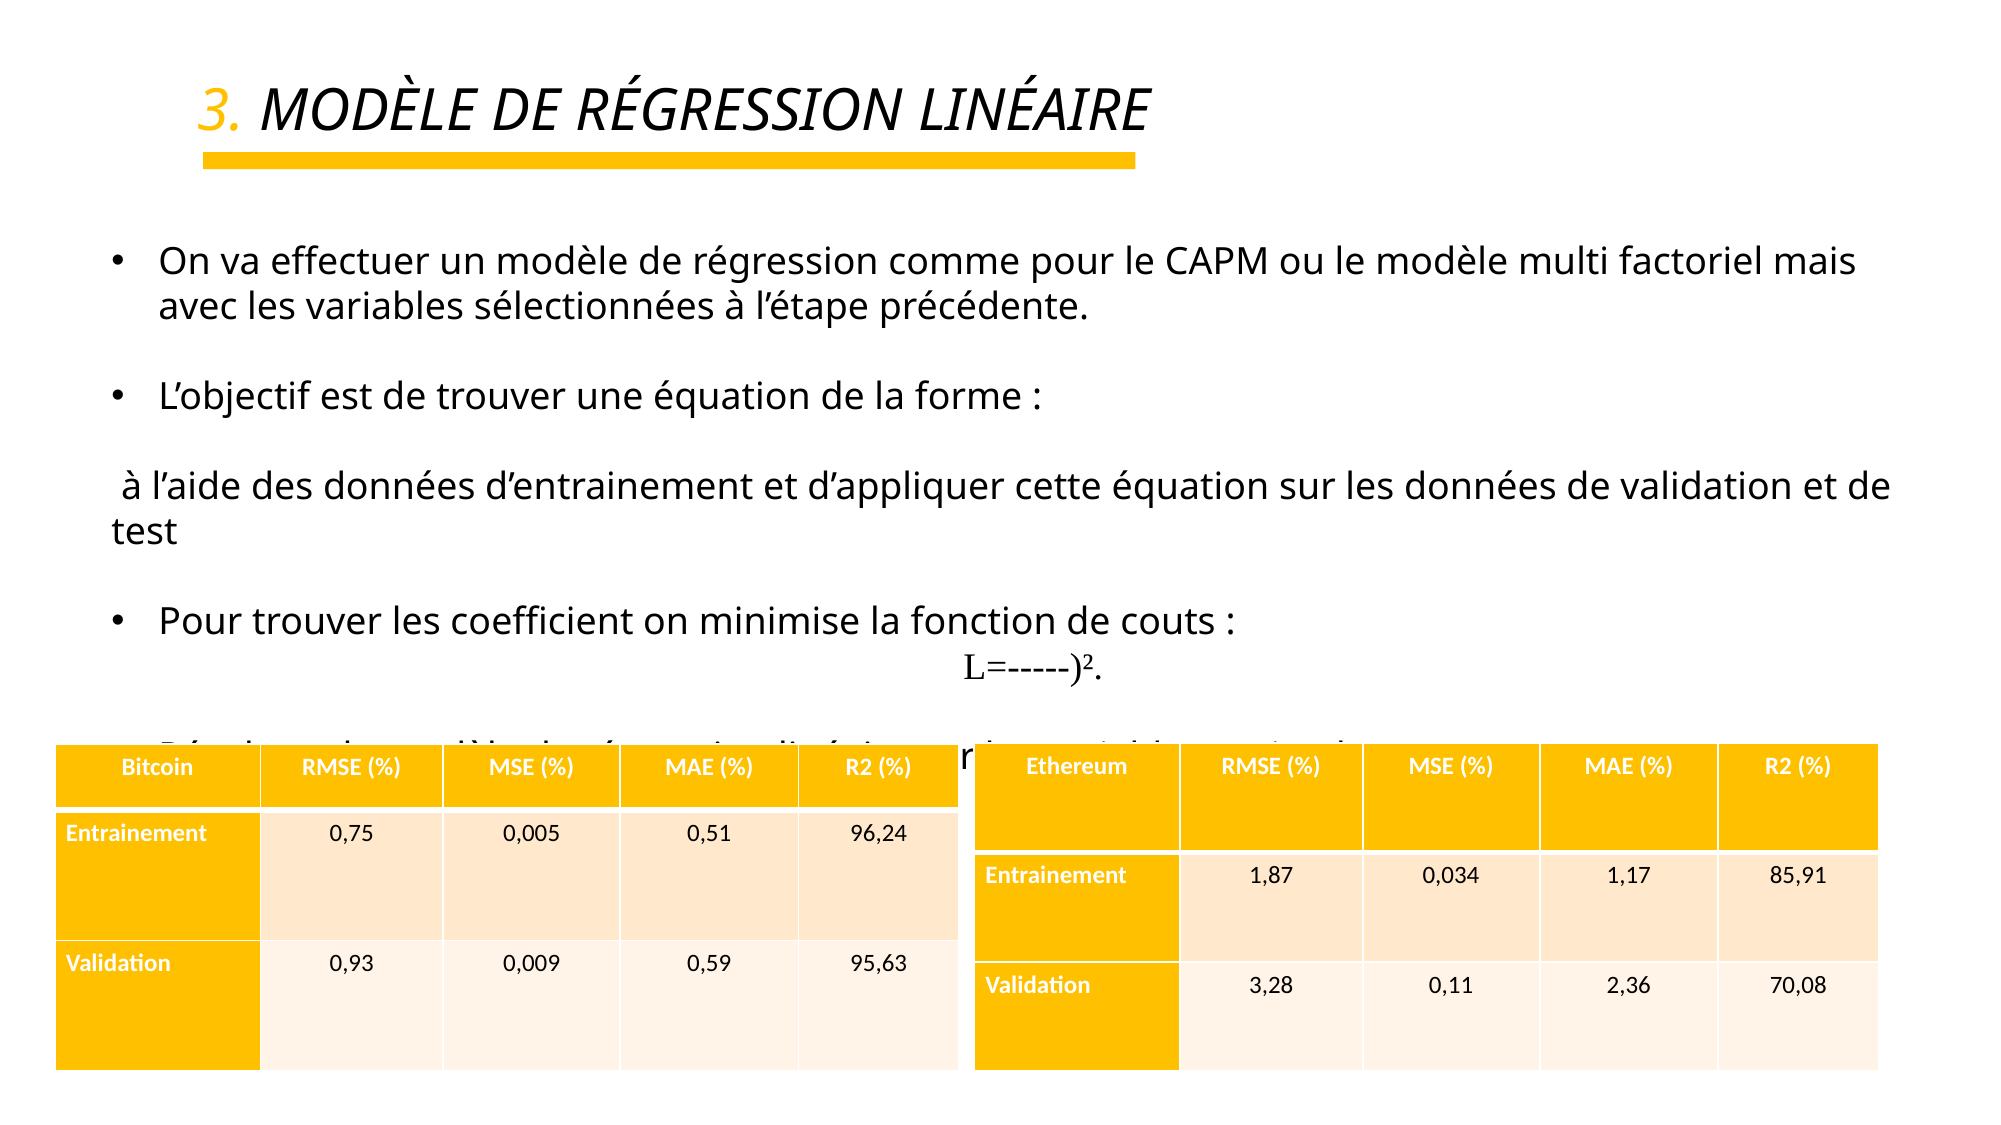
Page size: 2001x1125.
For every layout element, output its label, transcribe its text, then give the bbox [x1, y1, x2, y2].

text_box [202, 151, 1136, 170]
table_cell Validation [56, 941, 260, 1070]
table_header MAE (%) [621, 745, 798, 807]
table_cell 85,91 [1719, 855, 1878, 961]
table_header Ethereum [975, 744, 1179, 850]
table_cell 96,24 [799, 813, 958, 940]
table_header MSE (%) [1364, 744, 1539, 850]
table_cell 1,87 [1181, 855, 1362, 961]
table_cell 0,034 [1364, 855, 1539, 961]
table_header R2 (%) [1719, 744, 1878, 850]
table_header Bitcoin [56, 745, 260, 807]
table_header RMSE (%) [261, 745, 442, 807]
text_box 3. Modèle de régression linéaire [182, 64, 1597, 150]
table_cell 95,63 [799, 941, 958, 1070]
table_cell 0,75 [261, 813, 442, 940]
table_header RMSE (%) [1181, 744, 1362, 850]
table_cell 0,11 [1364, 963, 1539, 1070]
table_cell 2,36 [1541, 963, 1717, 1070]
table_cell 1,17 [1541, 855, 1717, 961]
table_header R2 (%) [799, 745, 958, 807]
table_header MSE (%) [444, 745, 619, 807]
table_cell 0,005 [444, 813, 619, 940]
table_cell 0,009 [444, 941, 619, 1070]
table_cell Validation [975, 963, 1179, 1070]
table_cell 70,08 [1719, 963, 1878, 1070]
table_cell 0,93 [261, 941, 442, 1070]
table_cell Entrainement [975, 855, 1179, 961]
table_cell 0,59 [621, 941, 798, 1070]
table_cell 0,51 [621, 813, 798, 940]
table_cell 3,28 [1181, 963, 1362, 1070]
table_header MAE (%) [1541, 744, 1717, 850]
table_cell Entrainement [56, 813, 260, 940]
